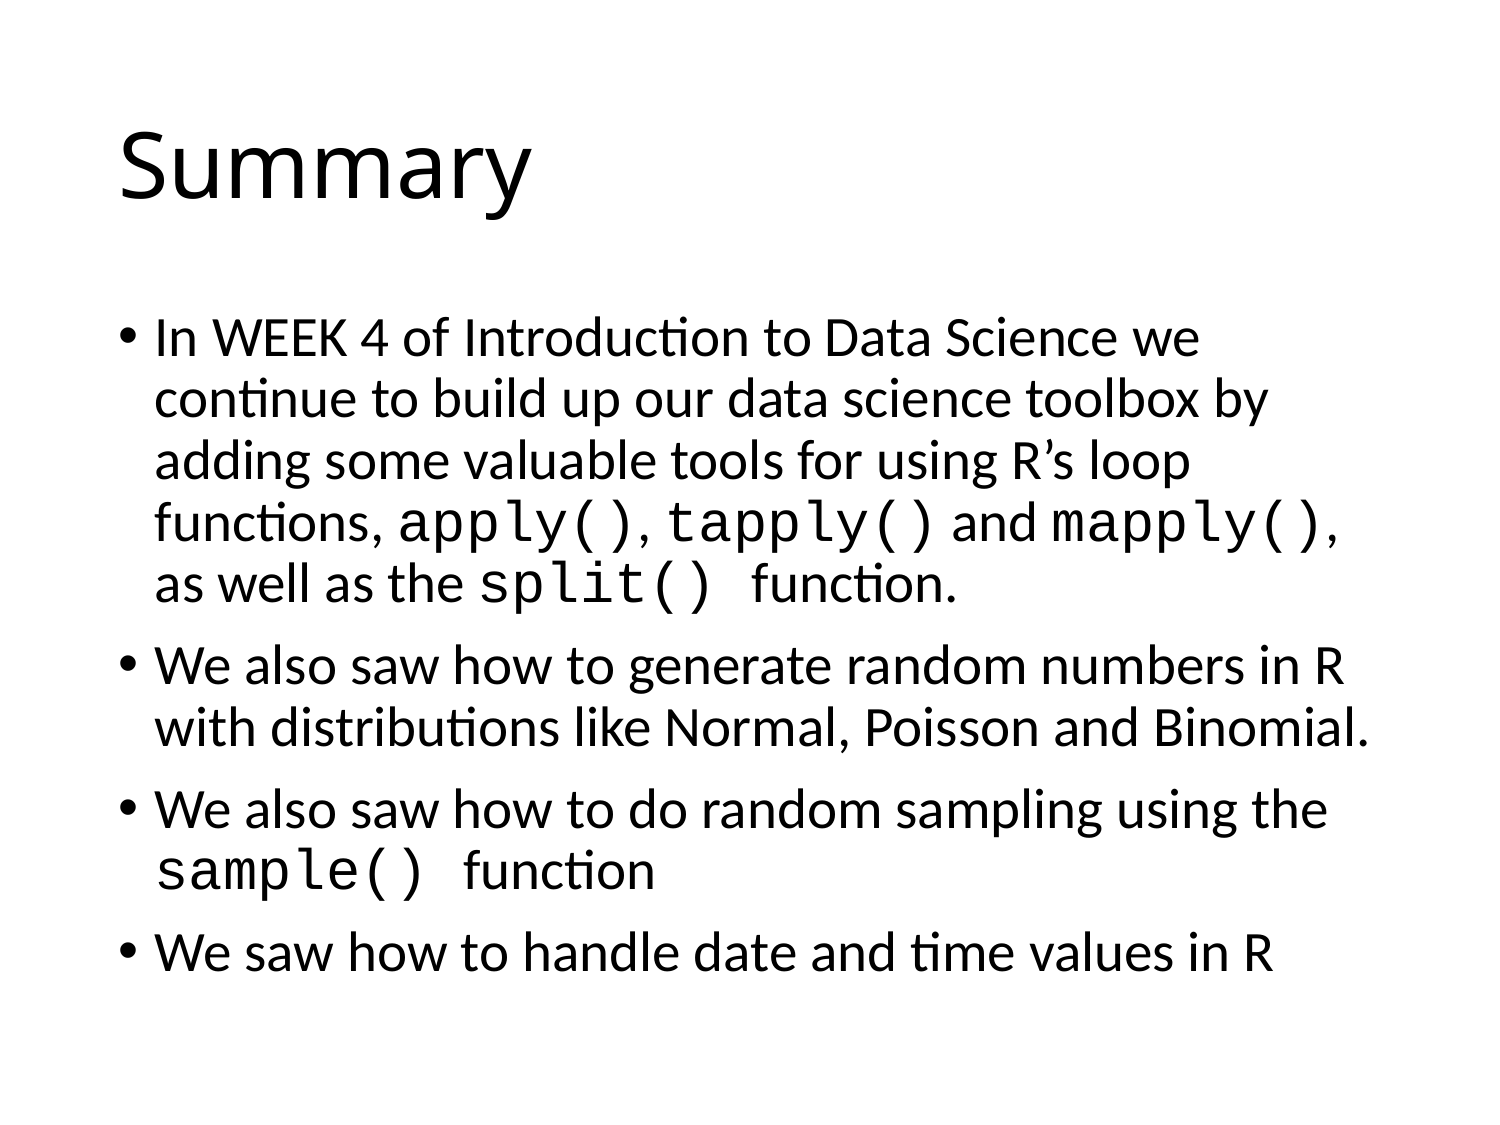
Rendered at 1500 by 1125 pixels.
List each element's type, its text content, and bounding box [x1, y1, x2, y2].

list In WEEK 4 of Introduction to Data Science we continue to build up our data science toolbox by adding some valuable tools for using R’s loop functions, apply(), tapply() and mapply(), as well as the split() function. We also saw how to generate random numbers in R with distributions like Normal, Poisson and Binomial. We also saw how to do random sampling using the sample() function We saw how to handle date and time values in R [103, 299, 1397, 1014]
title Summary [103, 59, 1397, 278]
